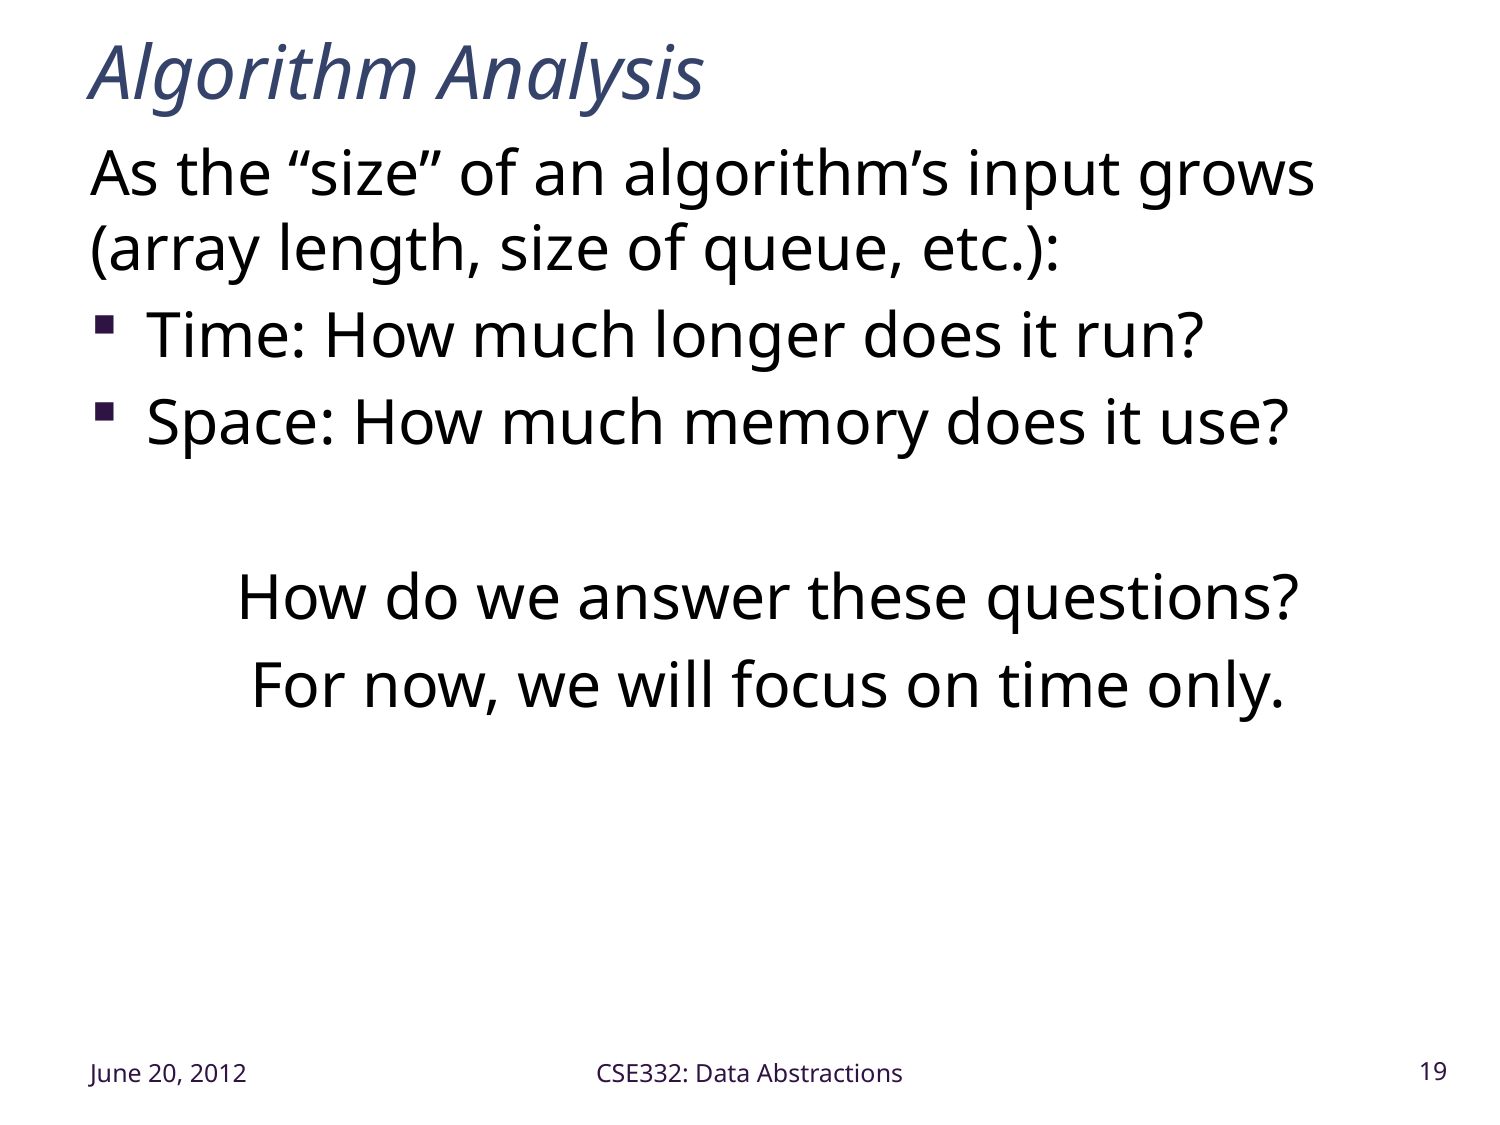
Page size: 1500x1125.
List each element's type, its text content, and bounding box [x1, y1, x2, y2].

slide_number 19 [1333, 1042, 1463, 1103]
footer CSE332: Data Abstractions [348, 1042, 1152, 1103]
title Algorithm Analysis [75, 24, 1463, 105]
list As the “size” of an algorithm’s input grows (array length, size of queue, etc.): Time: How much longer does it run? Space: How much memory does it use? How do we answer these questions? For now, we will focus on time only. [75, 125, 1463, 1025]
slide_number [75, 1042, 338, 1103]
